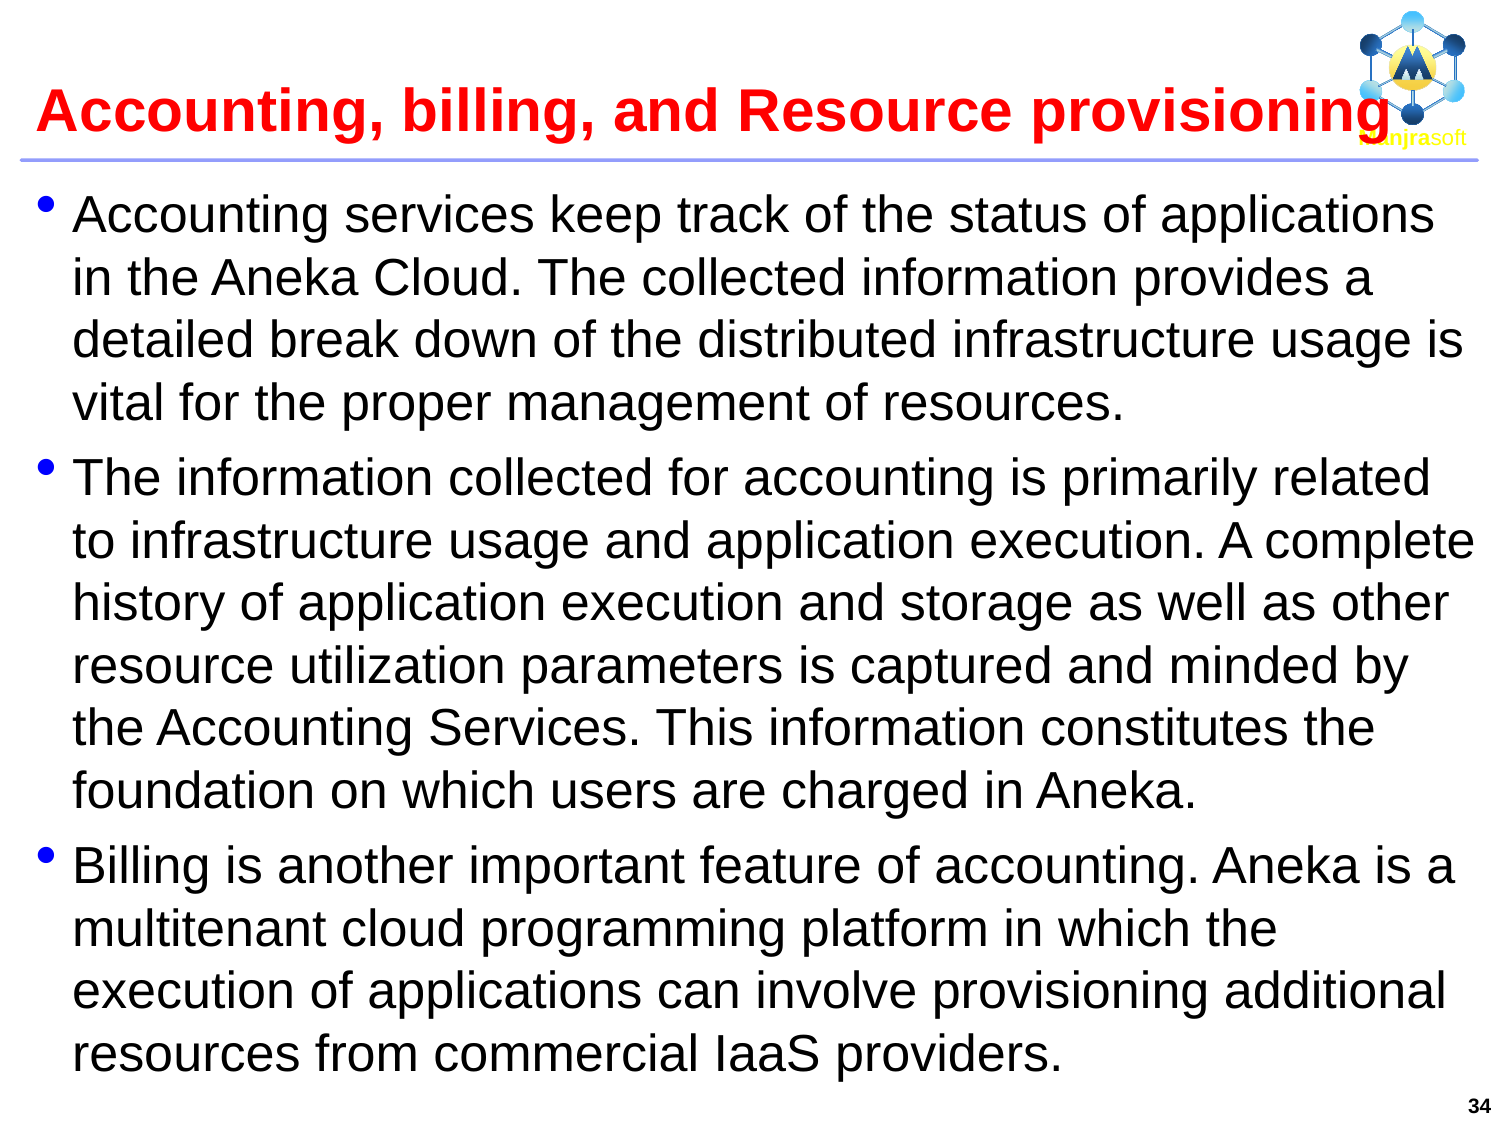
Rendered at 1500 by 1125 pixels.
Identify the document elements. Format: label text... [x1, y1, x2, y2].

list Accounting services keep track of the status of applications in the Aneka Cloud. The collected information provides a detailed break down of the distributed infrastructure usage is vital for the proper management of resources. The information collected for accounting is primarily related to infrastructure usage and application execution. A complete history of application execution and storage as well as other resource utilization parameters is captured and minded by the Accounting Services. This information constitutes the foundation on which users are charged in Aneka. Billing is another important feature of accounting. Aneka is a multitenant cloud programming platform in which the execution of applications can involve provisioning additional resources from commercial IaaS providers. [26, 176, 1479, 1092]
slide_number 34 [1364, 1093, 1500, 1120]
title Accounting, billing, and Resource provisioning [26, 0, 1479, 145]
